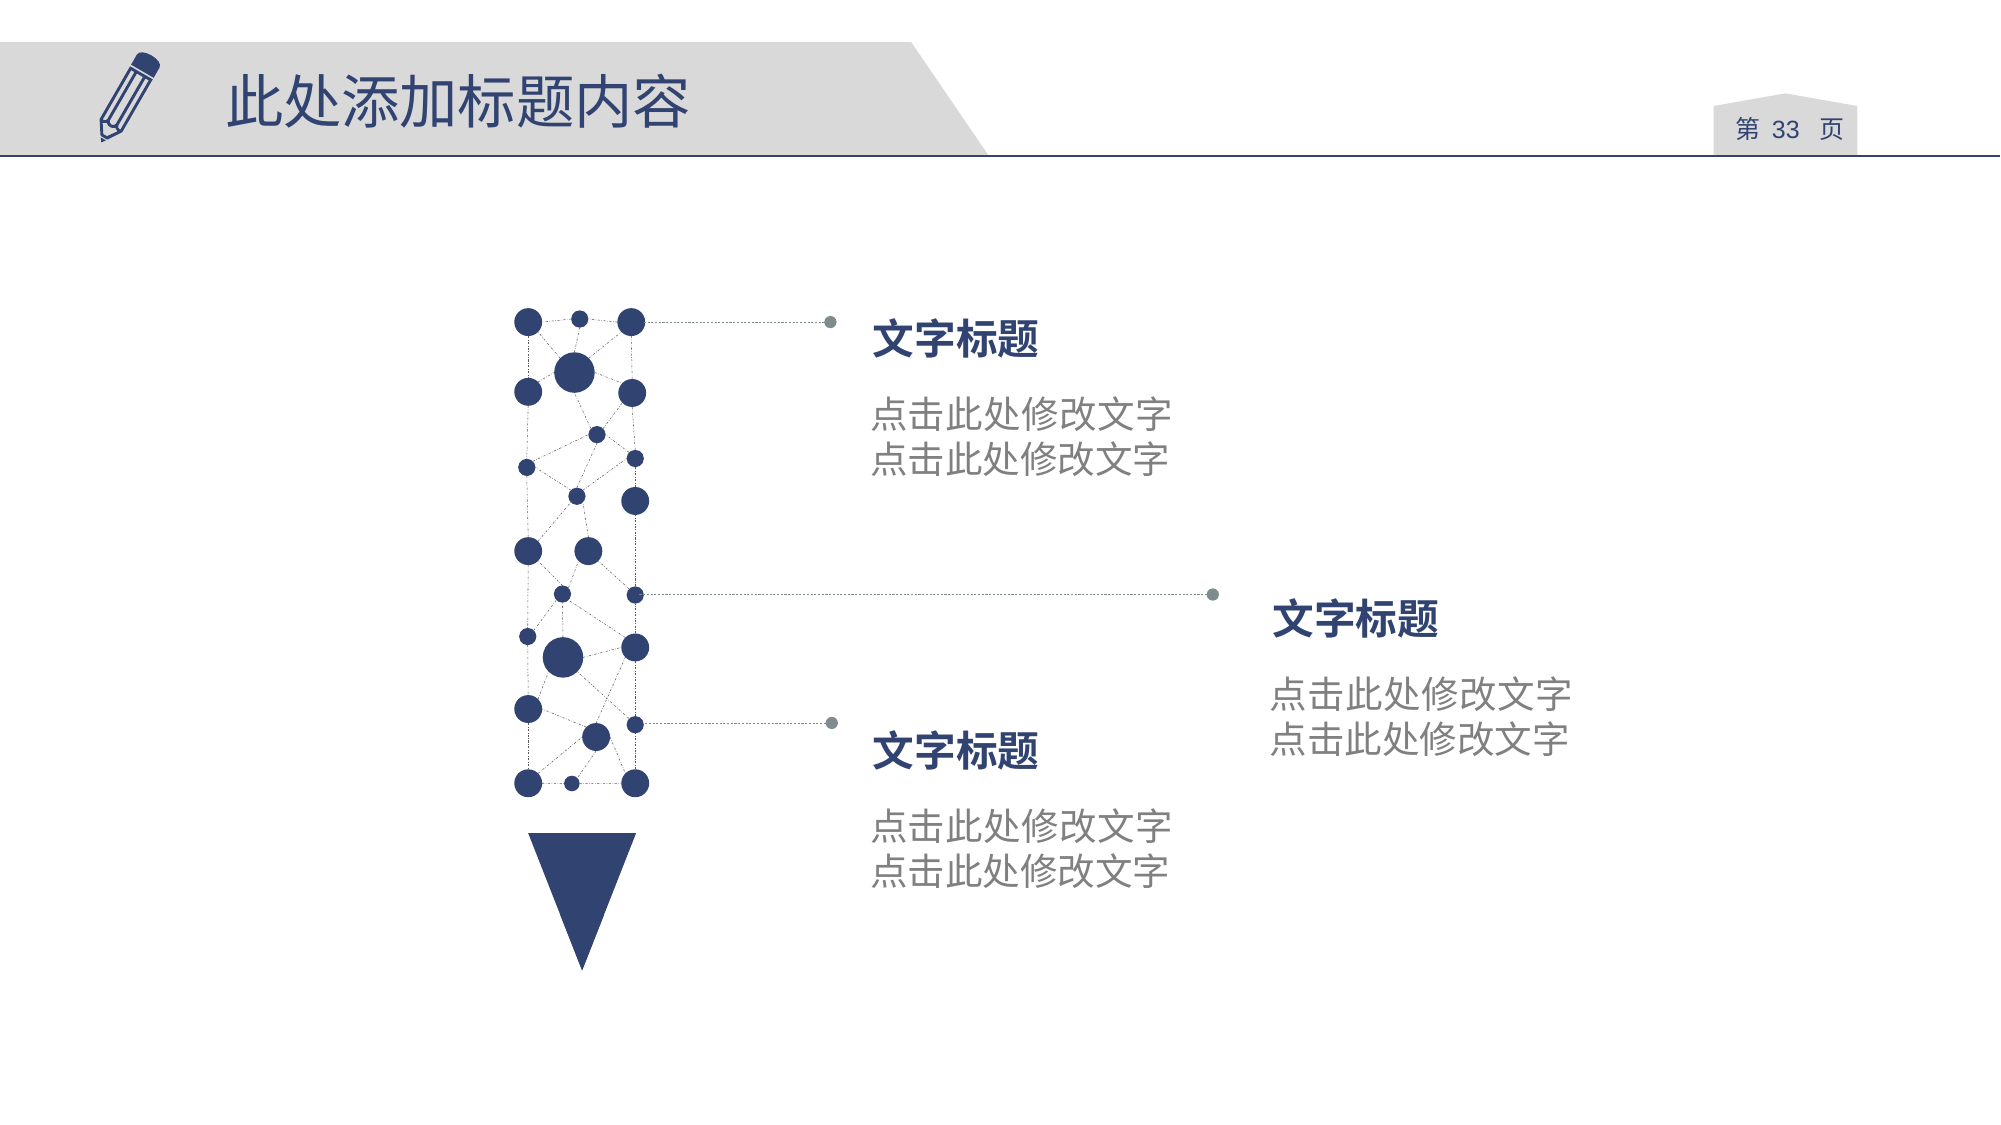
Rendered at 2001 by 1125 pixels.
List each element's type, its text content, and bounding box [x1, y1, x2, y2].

text_box 点击此处修改文字点击此处修改文字 [855, 795, 1188, 900]
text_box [99, 46, 164, 143]
text_box [0, 42, 989, 155]
text_box 此处添加标题内容 [210, 57, 706, 143]
text_box 文字标题 [857, 306, 1055, 371]
text_box 文字标题 [1257, 585, 1455, 651]
text_box 第 页 [1722, 107, 1858, 154]
text_box 点击此处修改文字点击此处修改文字 [1254, 663, 1588, 769]
text_box [1713, 93, 1858, 155]
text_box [514, 308, 650, 971]
text_box 文字标题 [857, 717, 1055, 782]
text_box 点击此处修改文字点击此处修改文字 [855, 384, 1188, 489]
